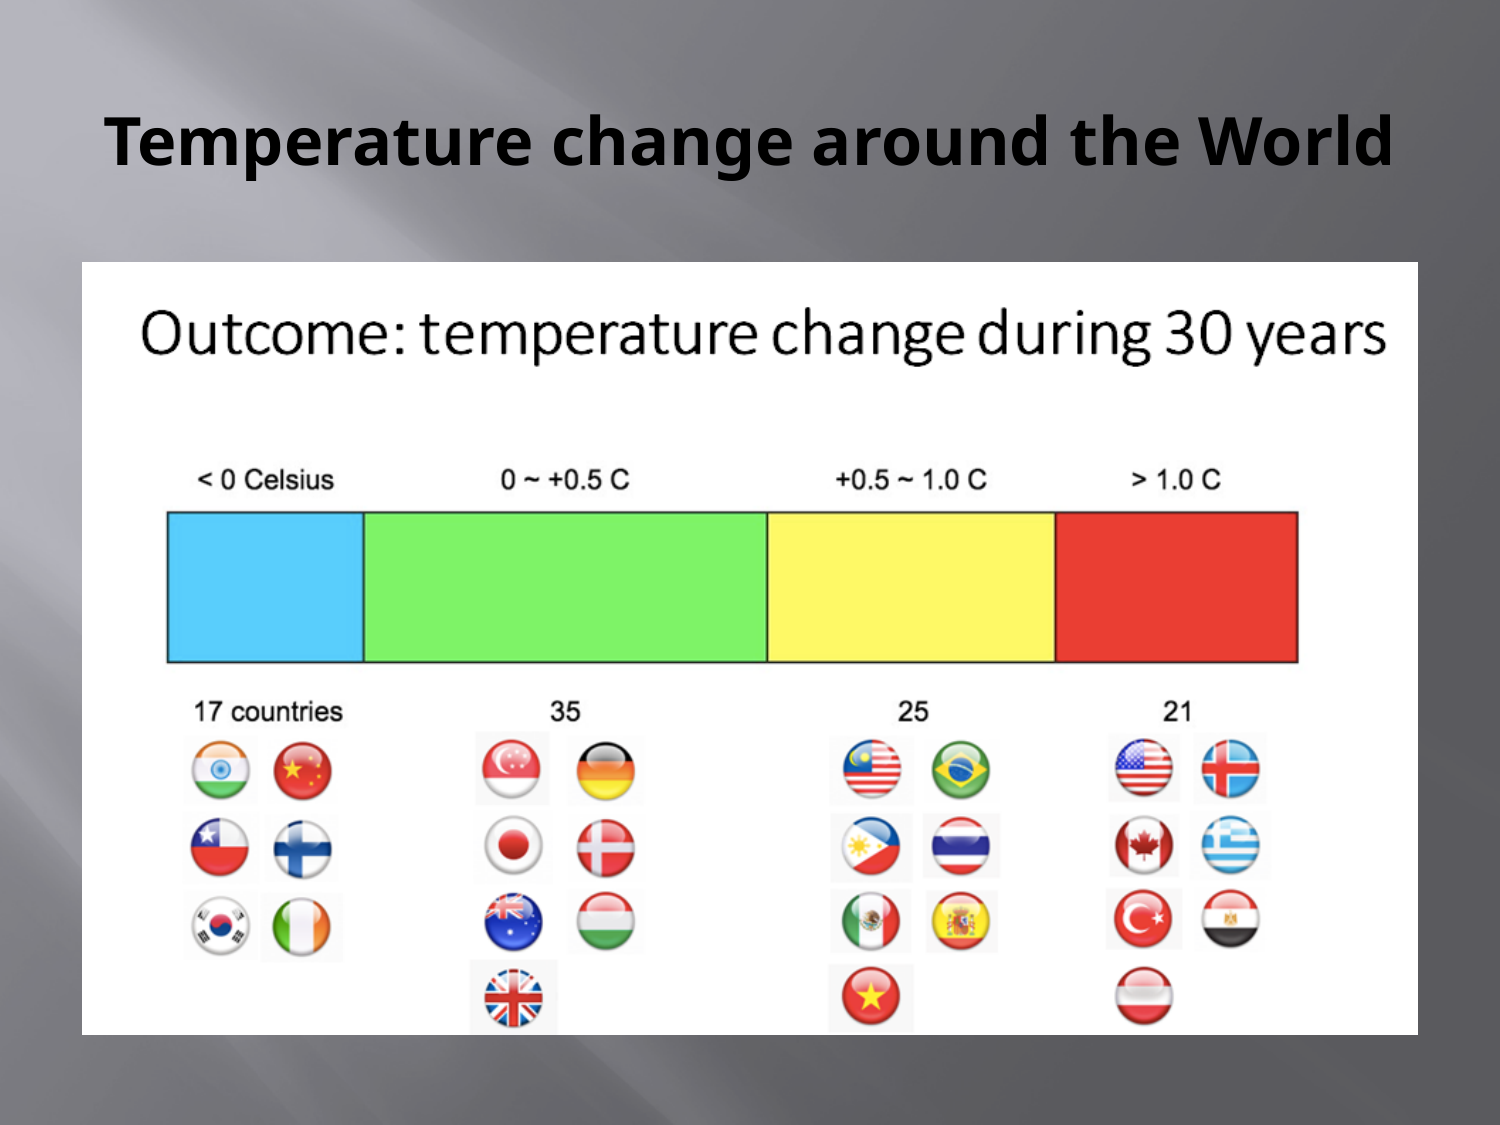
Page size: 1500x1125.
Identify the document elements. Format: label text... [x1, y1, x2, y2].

title Temperature change around the World [75, 45, 1425, 233]
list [82, 262, 1418, 1036]
